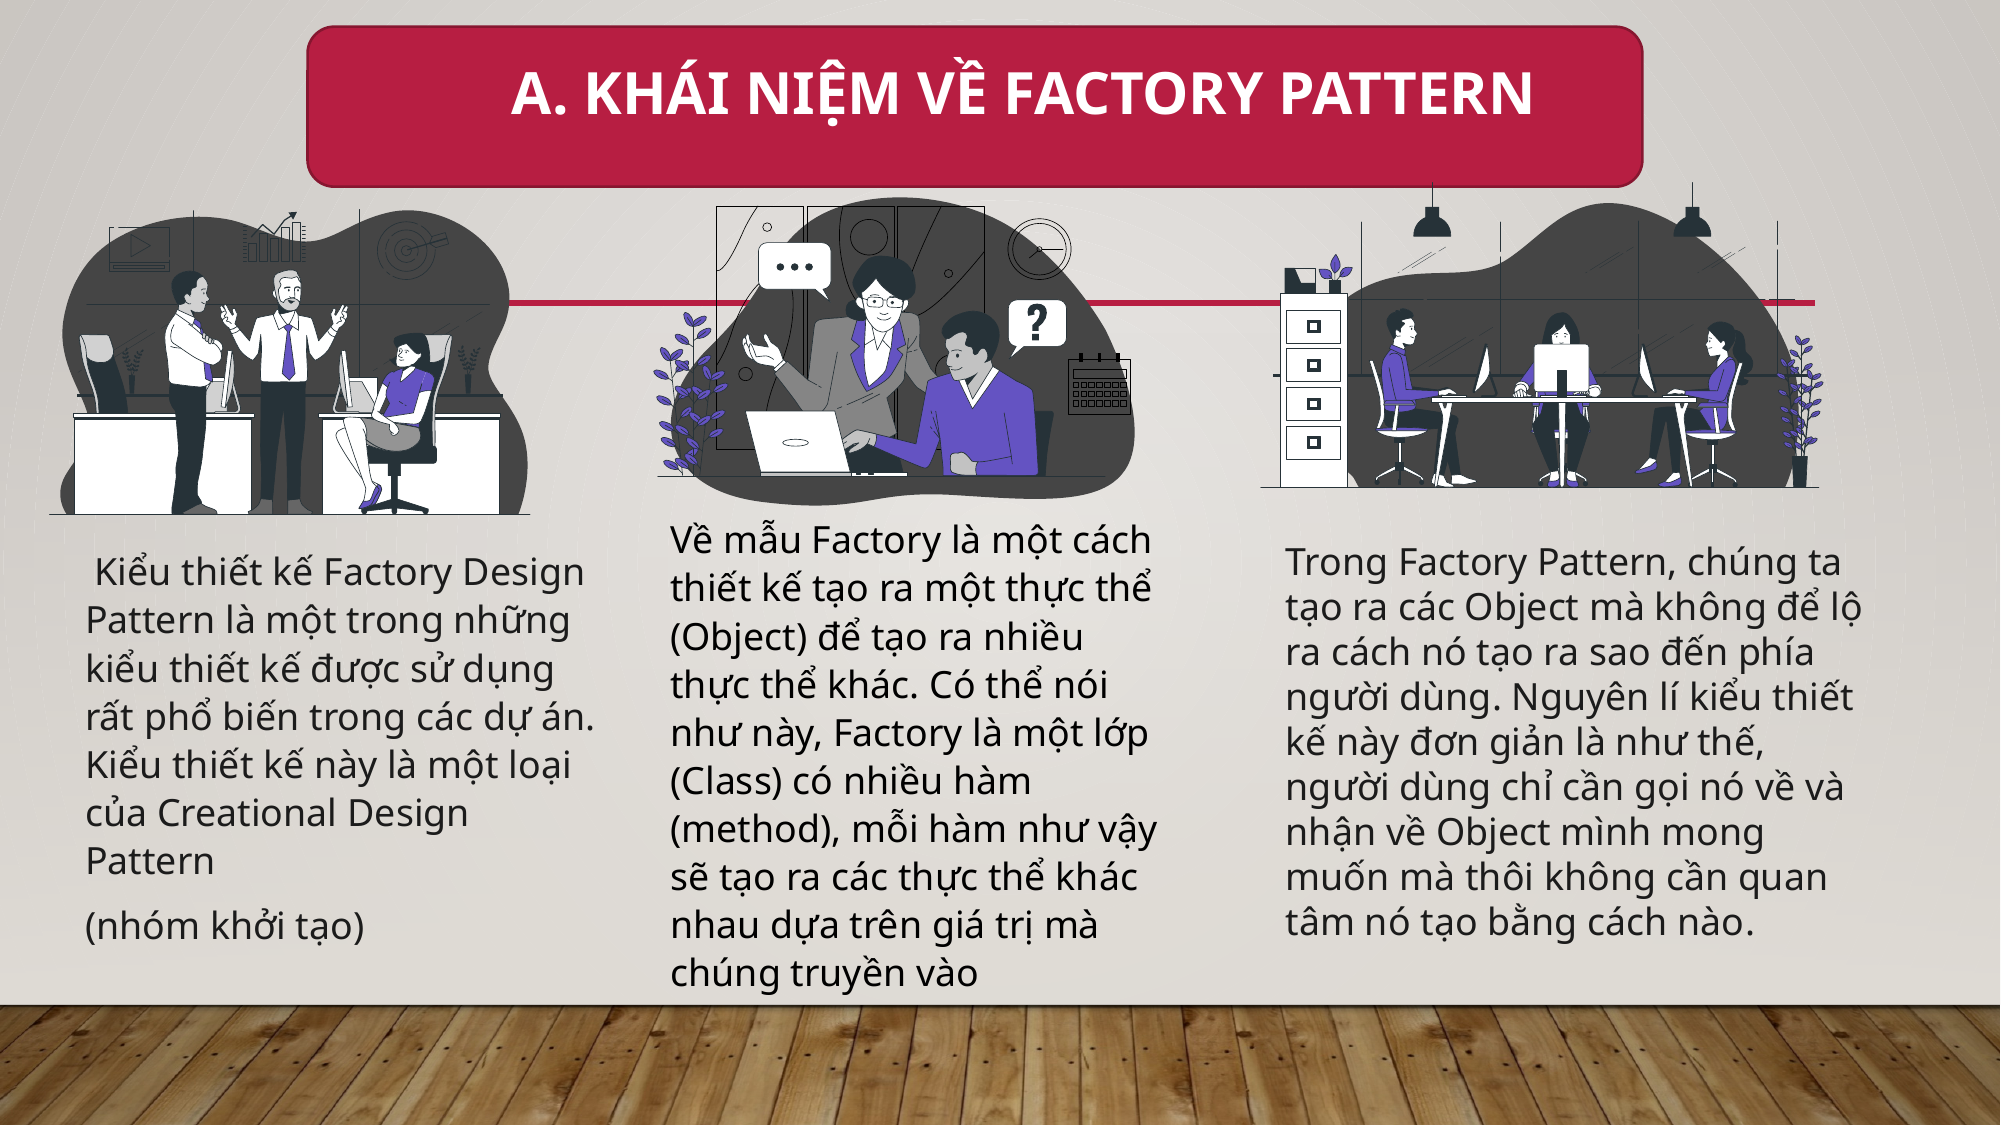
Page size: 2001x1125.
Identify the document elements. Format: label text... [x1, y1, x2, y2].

title A. Khái niệm VỀ FACTORY PATTERN [367, 44, 1681, 187]
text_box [1260, 182, 1824, 488]
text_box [49, 209, 534, 515]
picture [0, 1005, 2000, 1125]
text_box Về mẫu Factory là một cách thiết kế tạo ra một thực thể (Object) để tạo ra nhiều thực thể khác. Có thể nói như này, Factory là một lớp (Class) có nhiều hàm (method), mỗi hàm như vậy sẽ tạo ra các thực thể khác nhau dựa trên giá trị mà chúng truyền vào [650, 492, 1179, 980]
text_box Kiểu thiết kế Factory Design Pattern là một trong những kiểu thiết kế được sử dụng rất phổ biến trong các dự án. Kiểu thiết kế này là một loại của Creational Design Pattern (nhóm khởi tạo) [70, 537, 620, 955]
text_box [306, 25, 1643, 188]
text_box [646, 197, 1149, 506]
text_box Trong Factory Pattern, chúng ta tạo ra các Object mà không để lộ ra cách nó tạo ra sao đến phía người dùng. Nguyên lí kiểu thiết kế này đơn giản là như thế, người dùng chỉ cần gọi nó về và nhận về Object mình mong muốn mà thôi không cần quan tâm nó tạo bằng cách nào. [1271, 531, 1890, 951]
